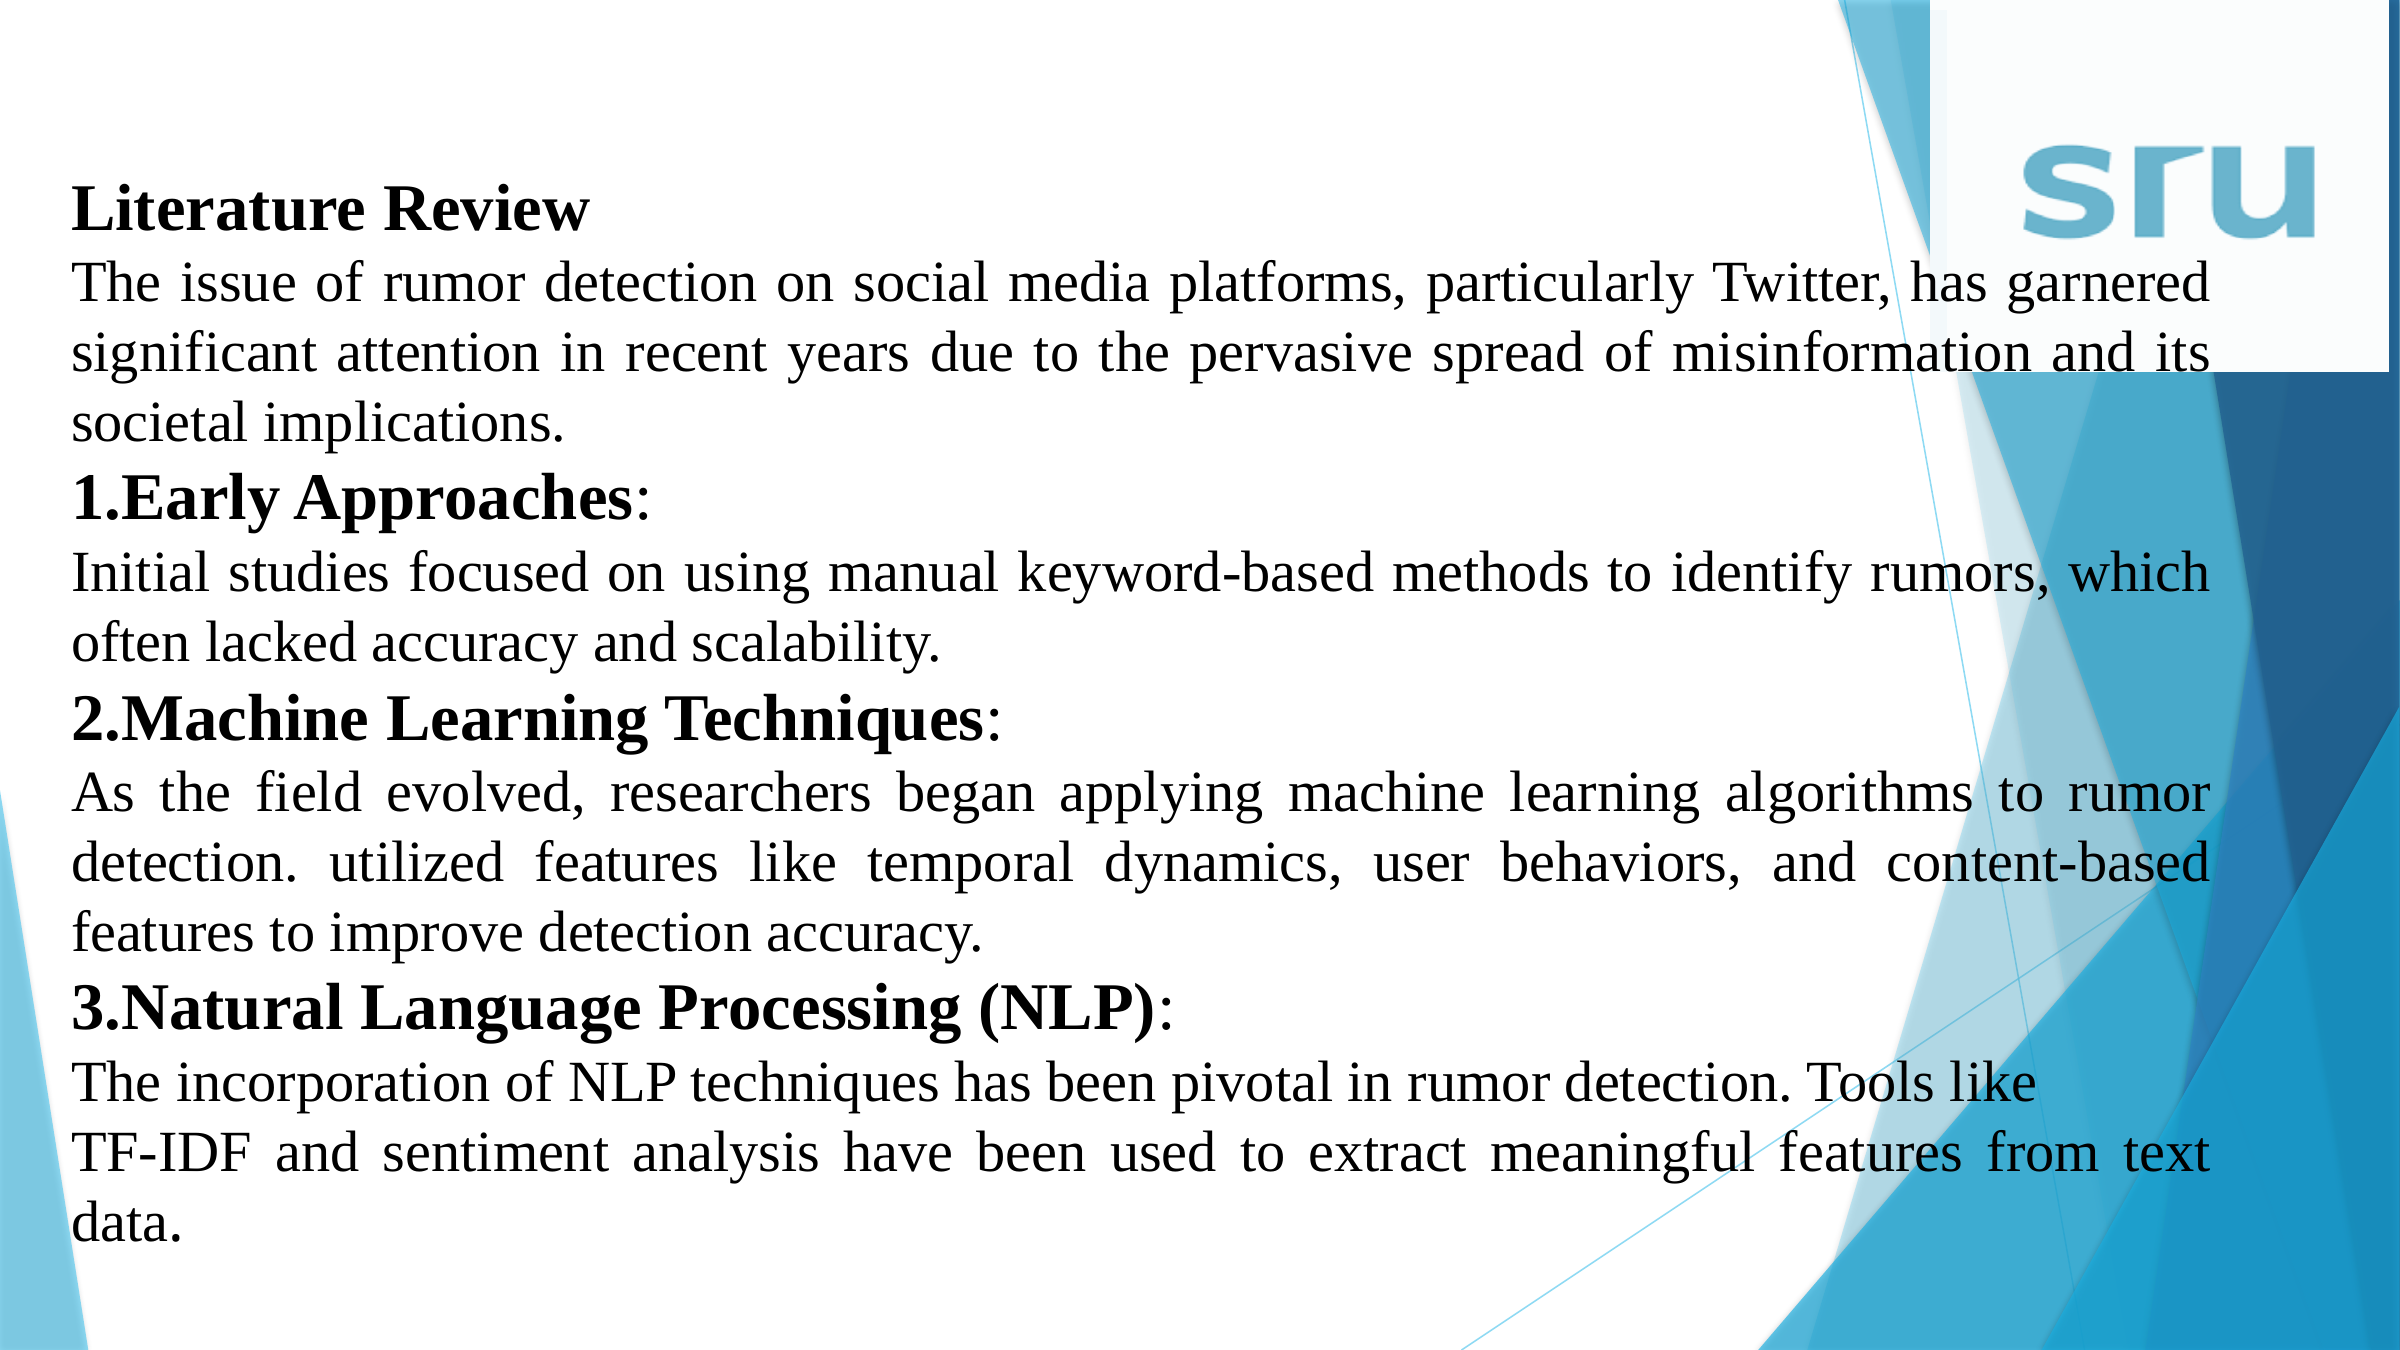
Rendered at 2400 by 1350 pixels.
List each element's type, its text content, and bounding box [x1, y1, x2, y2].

text_box Literature Review The issue of rumor detection on social media platforms, particularly Twitter, has garnered significant attention in recent years due to the pervasive spread of misinformation and its societal implications. 1.Early Approaches: Initial studies focused on using manual keyword-based methods to identify rumors, which often lacked accuracy and scalability. 2.Machine Learning Techniques: As the field evolved, researchers began applying machine learning algorithms to rumor detection. utilized features like temporal dynamics, user behaviors, and content-based features to improve detection accuracy. 3.Natural Language Processing (NLP): The incorporation of NLP techniques has been pivotal in rumor detection. Tools like TF-IDF and sentiment analysis have been used to extract meaningful features from text data. [56, 86, 2228, 1261]
